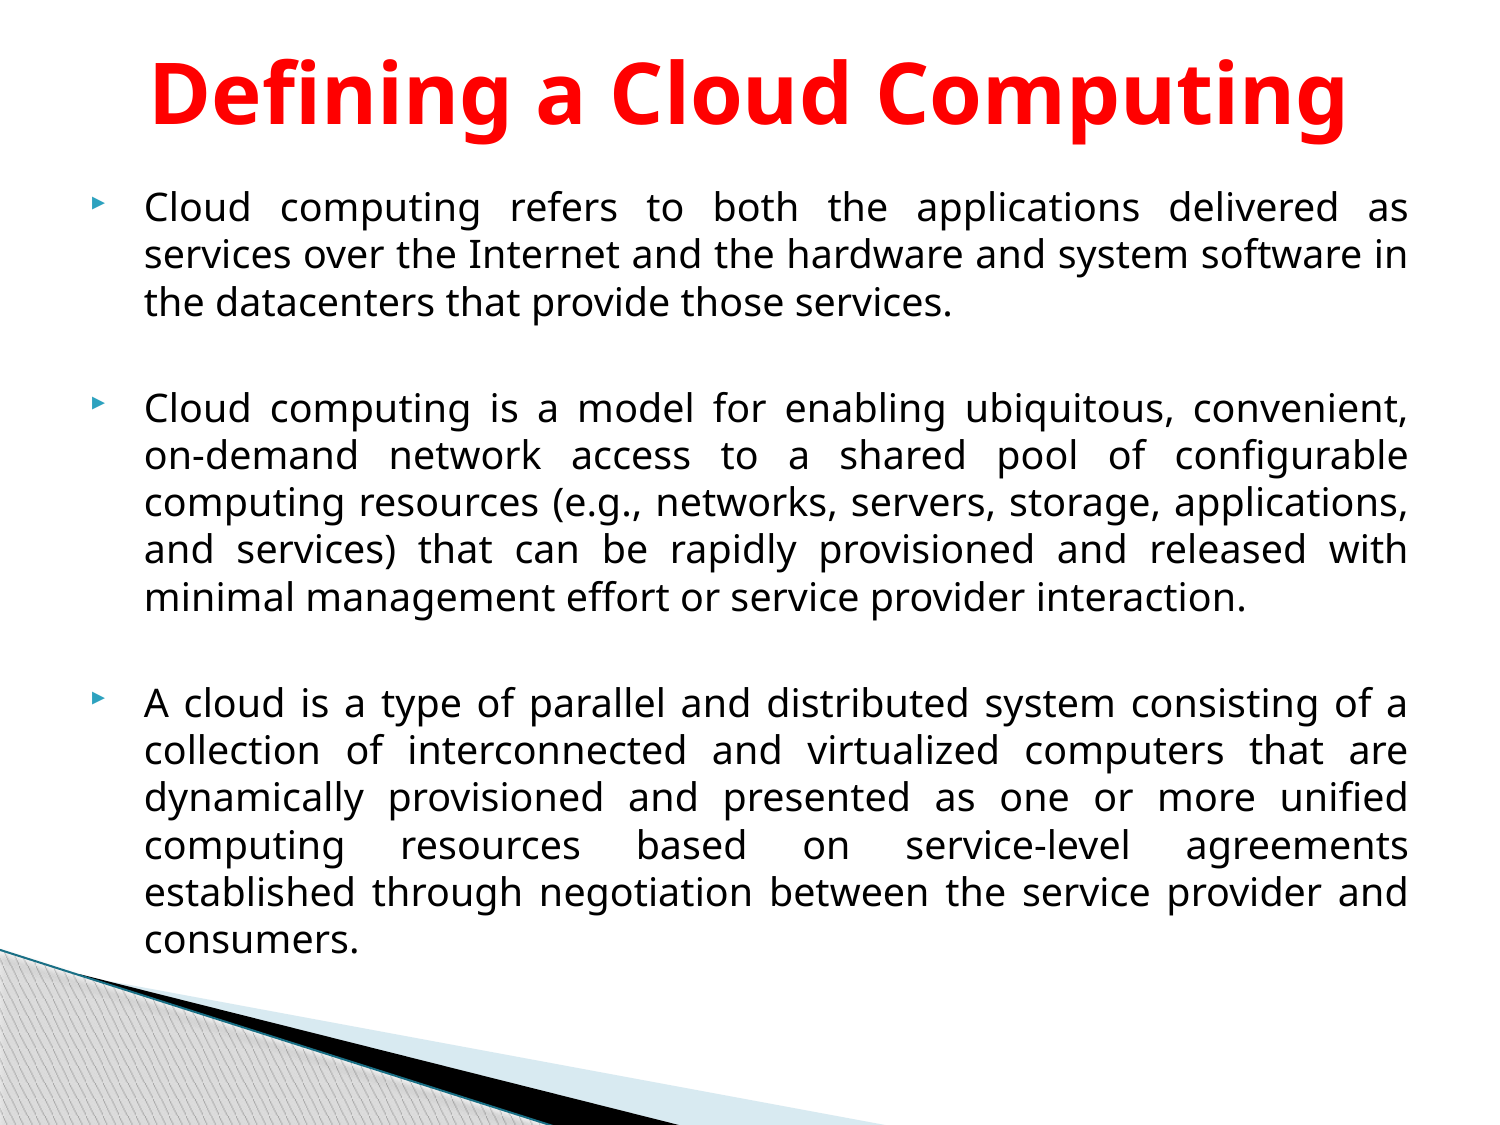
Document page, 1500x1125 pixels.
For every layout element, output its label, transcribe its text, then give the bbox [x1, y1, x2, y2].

list Cloud computing refers to both the applications delivered as services over the Internet and the hardware and system software in the datacenters that provide those services. Cloud computing is a model for enabling ubiquitous, convenient, on-demand network access to a shared pool of configurable computing resources (e.g., networks, servers, storage, applications, and services) that can be rapidly provisioned and released with minimal management effort or service provider interaction. A cloud is a type of parallel and distributed system consisting of a collection of interconnected and virtualized computers that are dynamically provisioned and presented as one or more unified computing resources based on service-level agreements established through negotiation between the service provider and consumers. [75, 174, 1425, 986]
title Defining a Cloud Computing [75, 24, 1425, 155]
